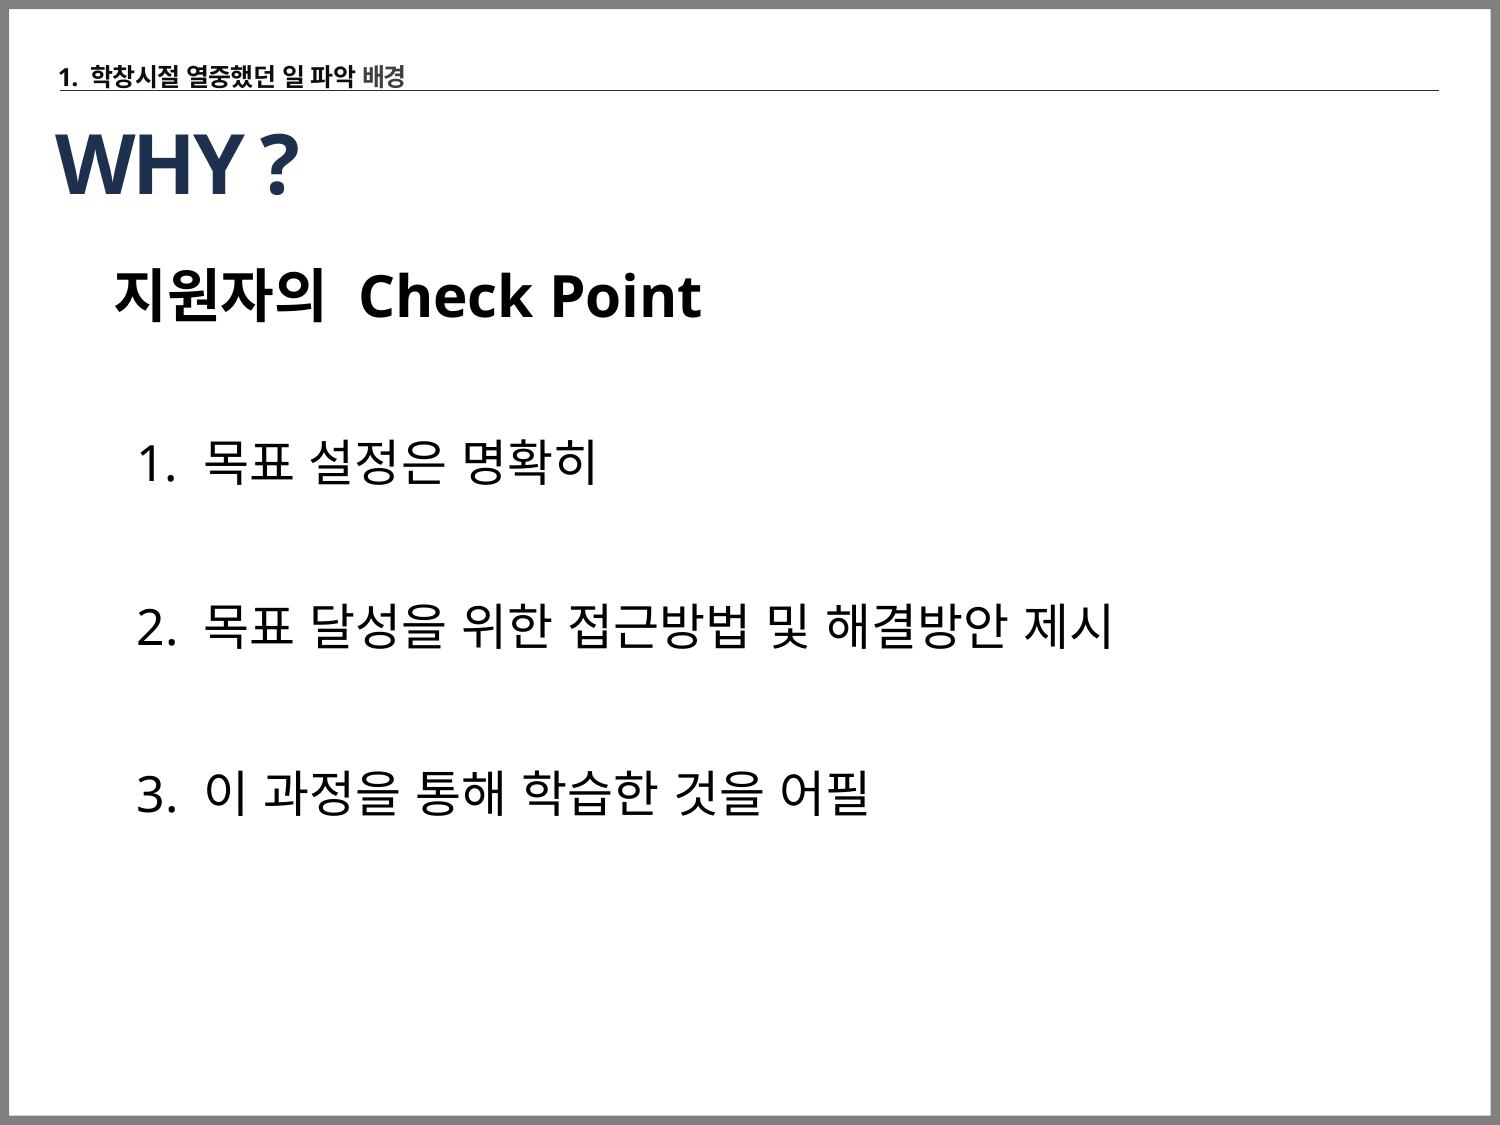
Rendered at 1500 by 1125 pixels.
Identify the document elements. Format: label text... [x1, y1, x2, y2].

title WHY ? [40, 90, 1433, 231]
text_box 1. 목표 설정은 명확히 [121, 424, 1315, 499]
text_box 지원자의 Check Point [99, 252, 1177, 337]
text_box 1. 학창시절 열중했던 일 파악 배경 [43, 32, 468, 100]
text_box 2. 목표 달성을 위한 접근방법 및 해결방안 제시 [121, 587, 1315, 663]
text_box 3. 이 과정을 통해 학습한 것을 어필 [122, 755, 1447, 831]
